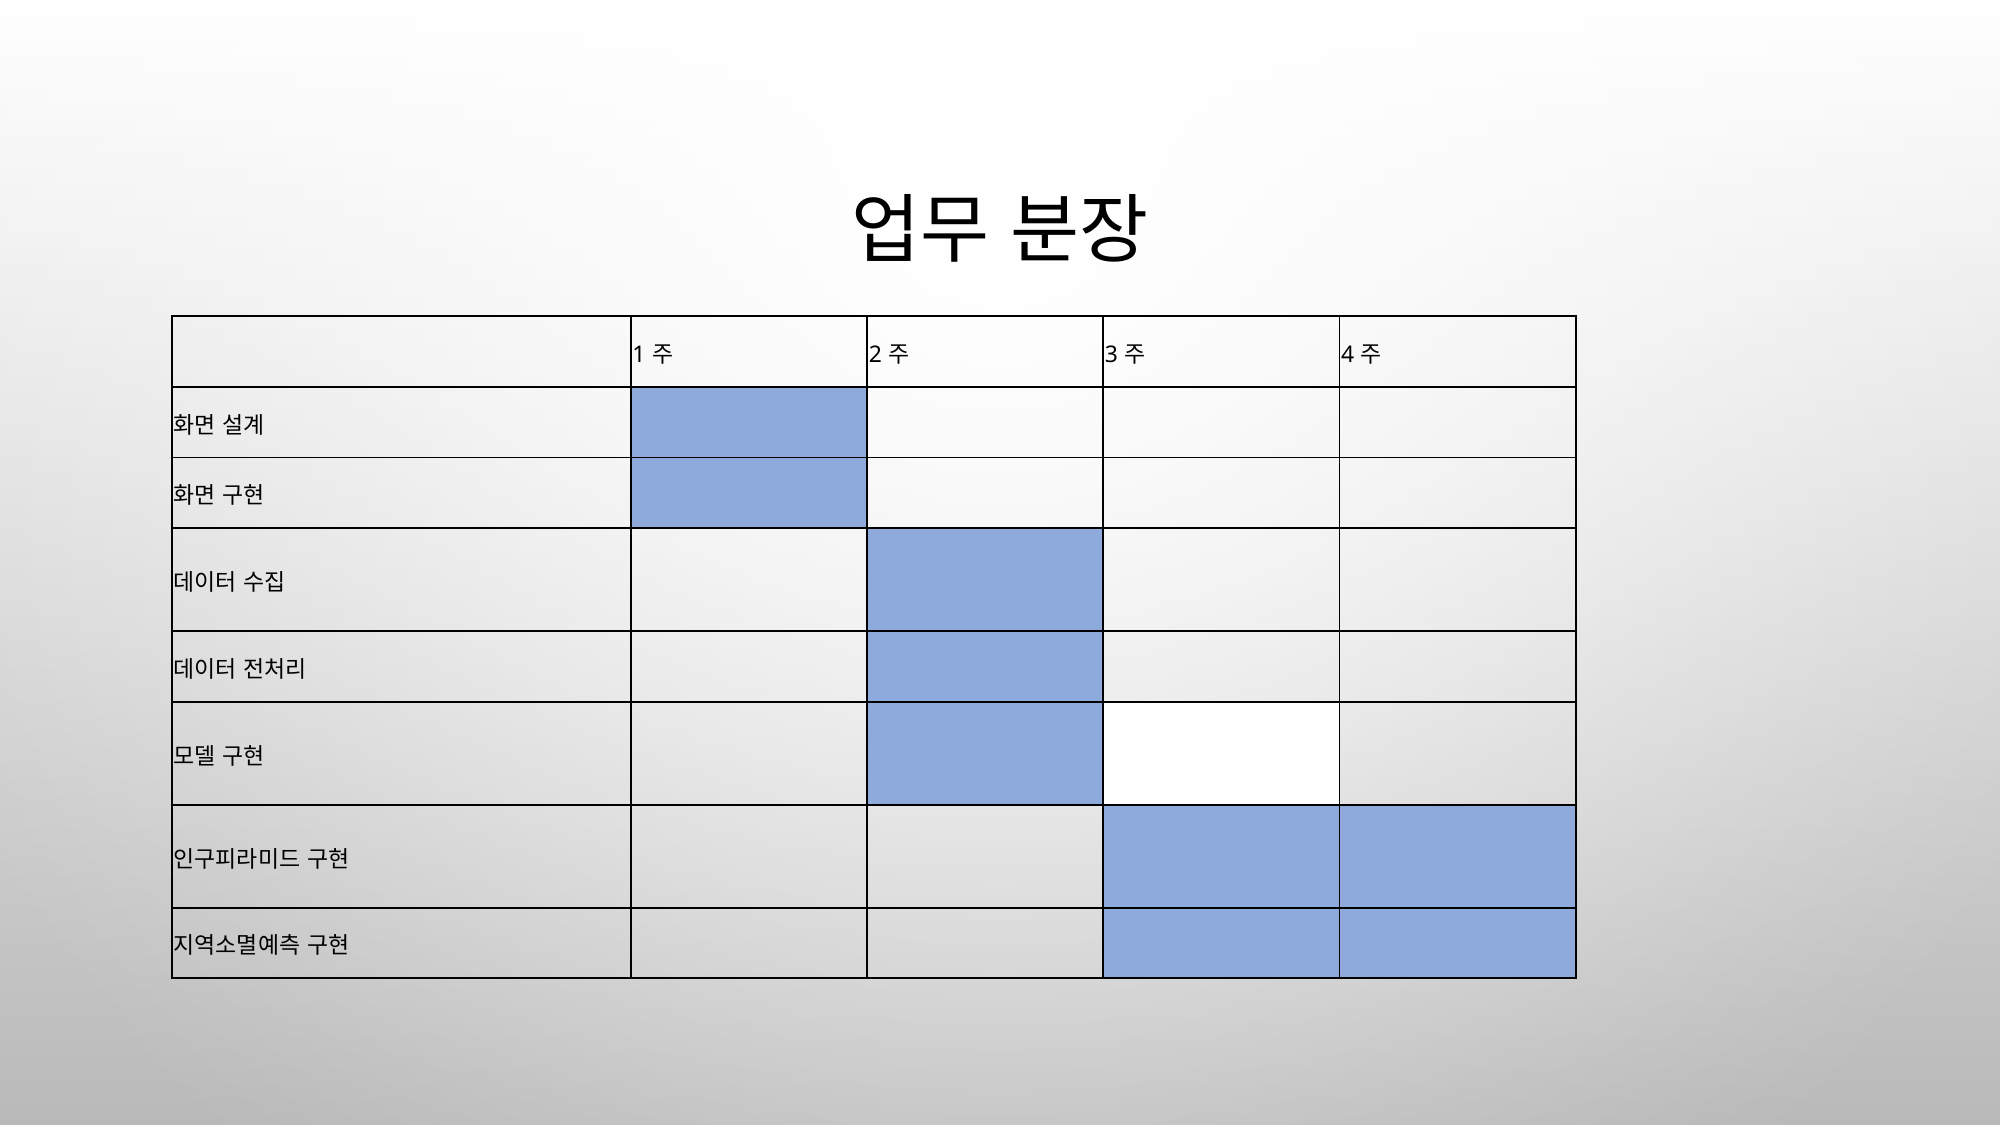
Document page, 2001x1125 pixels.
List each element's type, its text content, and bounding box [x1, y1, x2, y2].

table_cell [1340, 703, 1575, 804]
table_header [173, 317, 630, 386]
title 업무 분장 [149, 101, 1851, 364]
table_cell [1104, 909, 1339, 977]
table_header 2주 [868, 317, 1102, 386]
table_cell [868, 806, 1102, 907]
table_cell [1104, 703, 1339, 804]
table_cell [632, 806, 866, 907]
table_cell [1104, 632, 1339, 701]
table_cell [1340, 388, 1575, 457]
table_cell 지역소멸예측 구현 [173, 909, 630, 977]
table_cell [632, 529, 866, 630]
table_cell [632, 703, 866, 804]
table_cell 데이터 전처리 [173, 632, 630, 701]
table_cell [868, 909, 1102, 977]
table_header 4주 [1340, 317, 1575, 386]
table_cell [868, 632, 1102, 701]
table_cell 데이터 수집 [173, 529, 630, 630]
table_cell 인구피라미드 구현 [173, 806, 630, 907]
table_cell [868, 529, 1102, 630]
table_cell [868, 458, 1102, 527]
table_cell [1104, 529, 1339, 630]
table_cell [632, 458, 866, 527]
table_cell 화면 구현 [173, 458, 630, 527]
table_header 1주 [632, 317, 866, 386]
table_cell [632, 909, 866, 977]
table_cell [1104, 388, 1339, 457]
table_cell 화면 설계 [173, 388, 630, 457]
table_cell [632, 632, 866, 701]
picture [0, 0, 2000, 1125]
table_cell [1104, 458, 1339, 527]
table_cell 모델 구현 [173, 703, 630, 804]
table_cell [1340, 909, 1575, 977]
table_cell [1340, 632, 1575, 701]
table_cell [1340, 458, 1575, 527]
table_cell [868, 388, 1102, 457]
table_cell [1340, 529, 1575, 630]
table_cell [632, 388, 866, 457]
table_cell [1104, 806, 1339, 907]
table_cell [868, 703, 1102, 804]
table_header 3주 [1104, 317, 1339, 386]
table_cell [1340, 806, 1575, 907]
